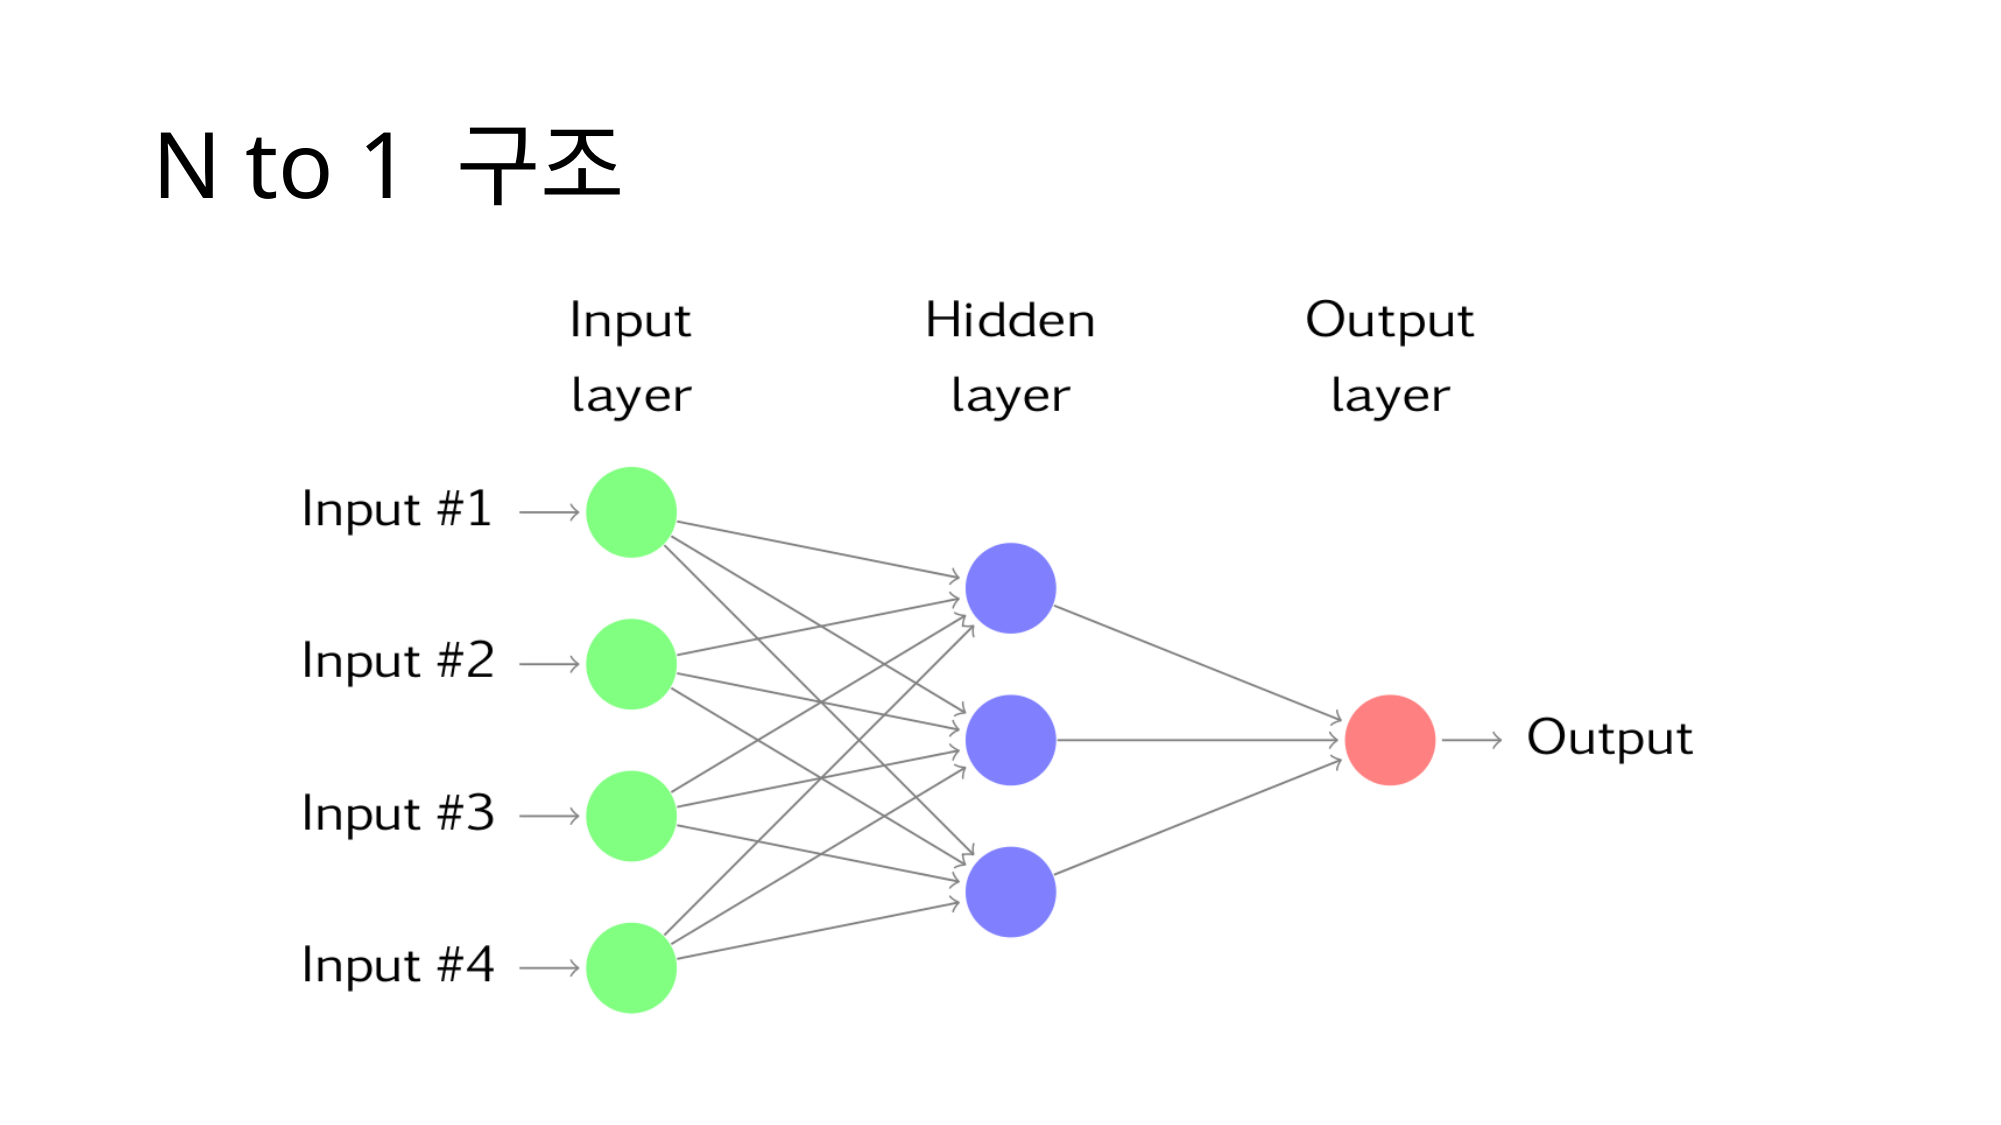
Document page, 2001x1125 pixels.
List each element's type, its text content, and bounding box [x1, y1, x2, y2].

title N to 1 구조 [137, 59, 1863, 278]
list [305, 299, 1694, 1014]
